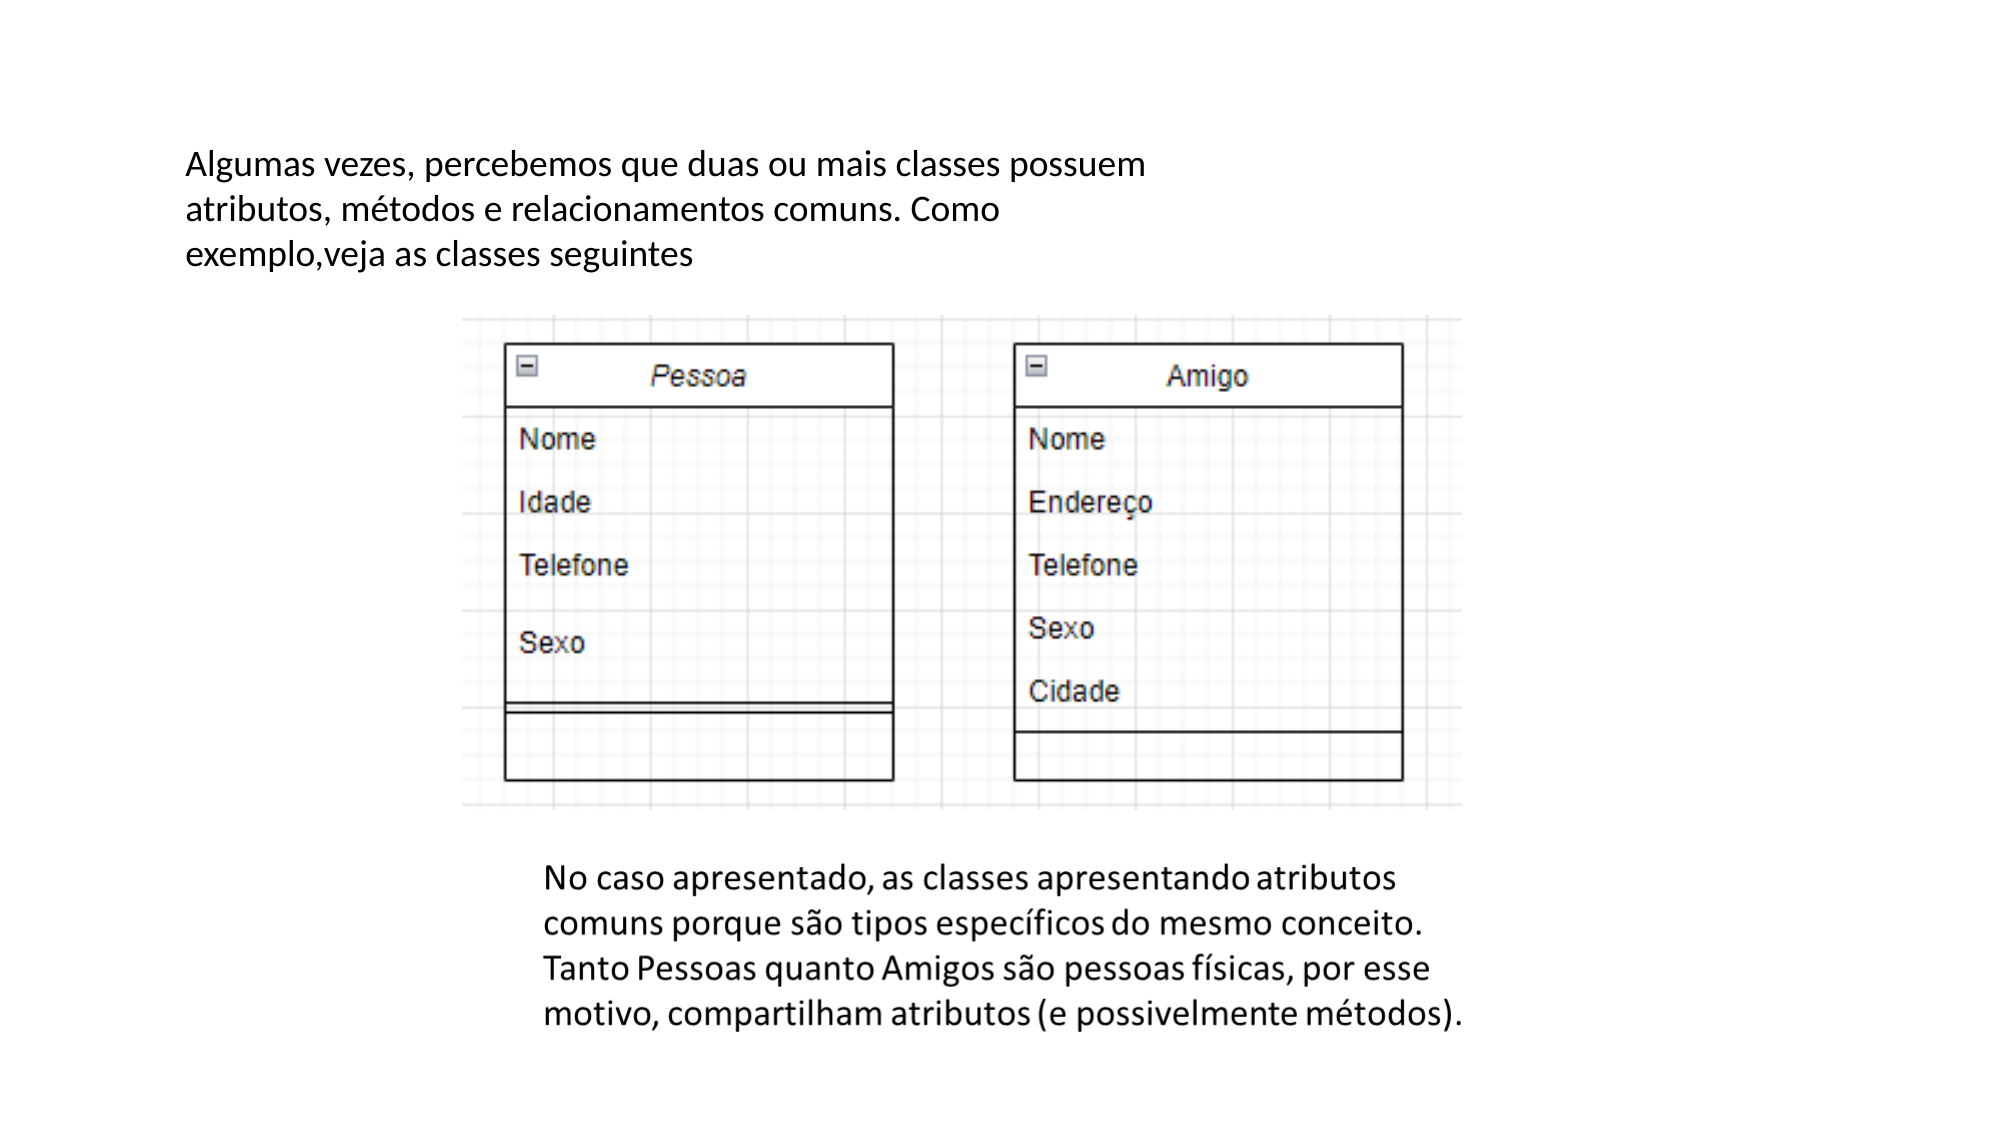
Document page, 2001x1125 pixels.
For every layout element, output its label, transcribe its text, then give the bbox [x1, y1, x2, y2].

text_box Algumas vezes, percebemos que duas ou mais classes possuem atributos, métodos e relacionamentos comuns. Como exemplo,veja as classes seguintes [170, 131, 1171, 282]
picture [519, 841, 1529, 1059]
picture [462, 315, 1463, 810]
